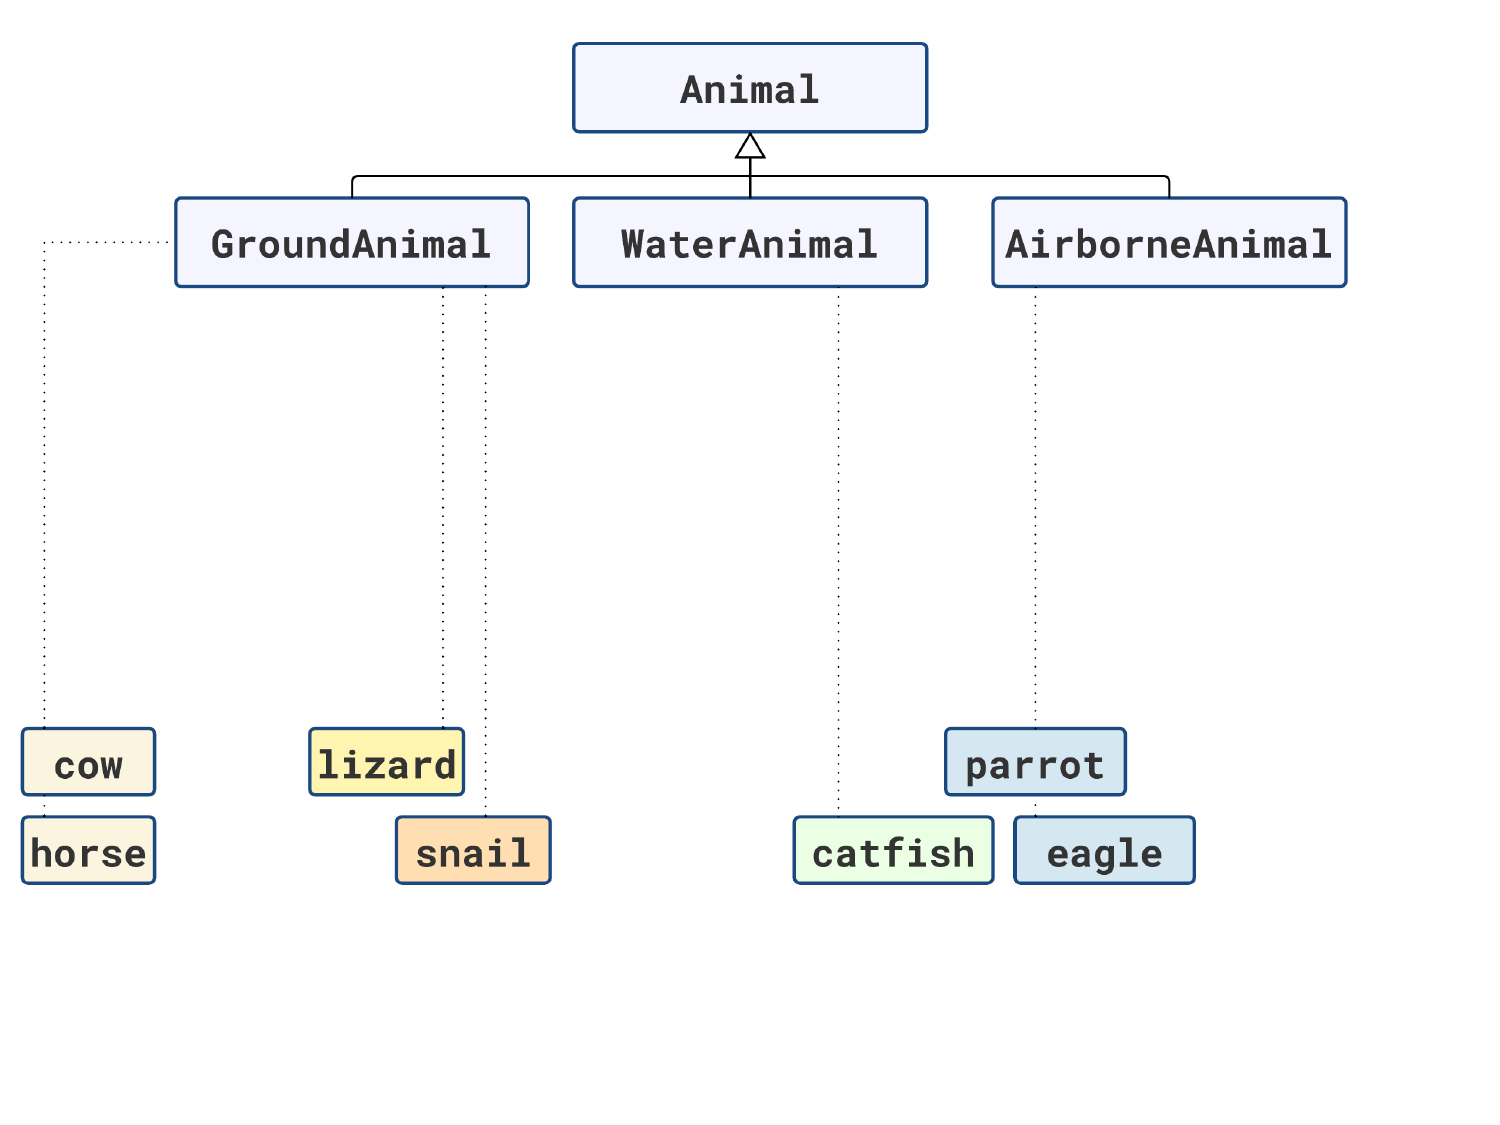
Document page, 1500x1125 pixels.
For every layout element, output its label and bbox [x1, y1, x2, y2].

picture [0, 0, 1500, 927]
